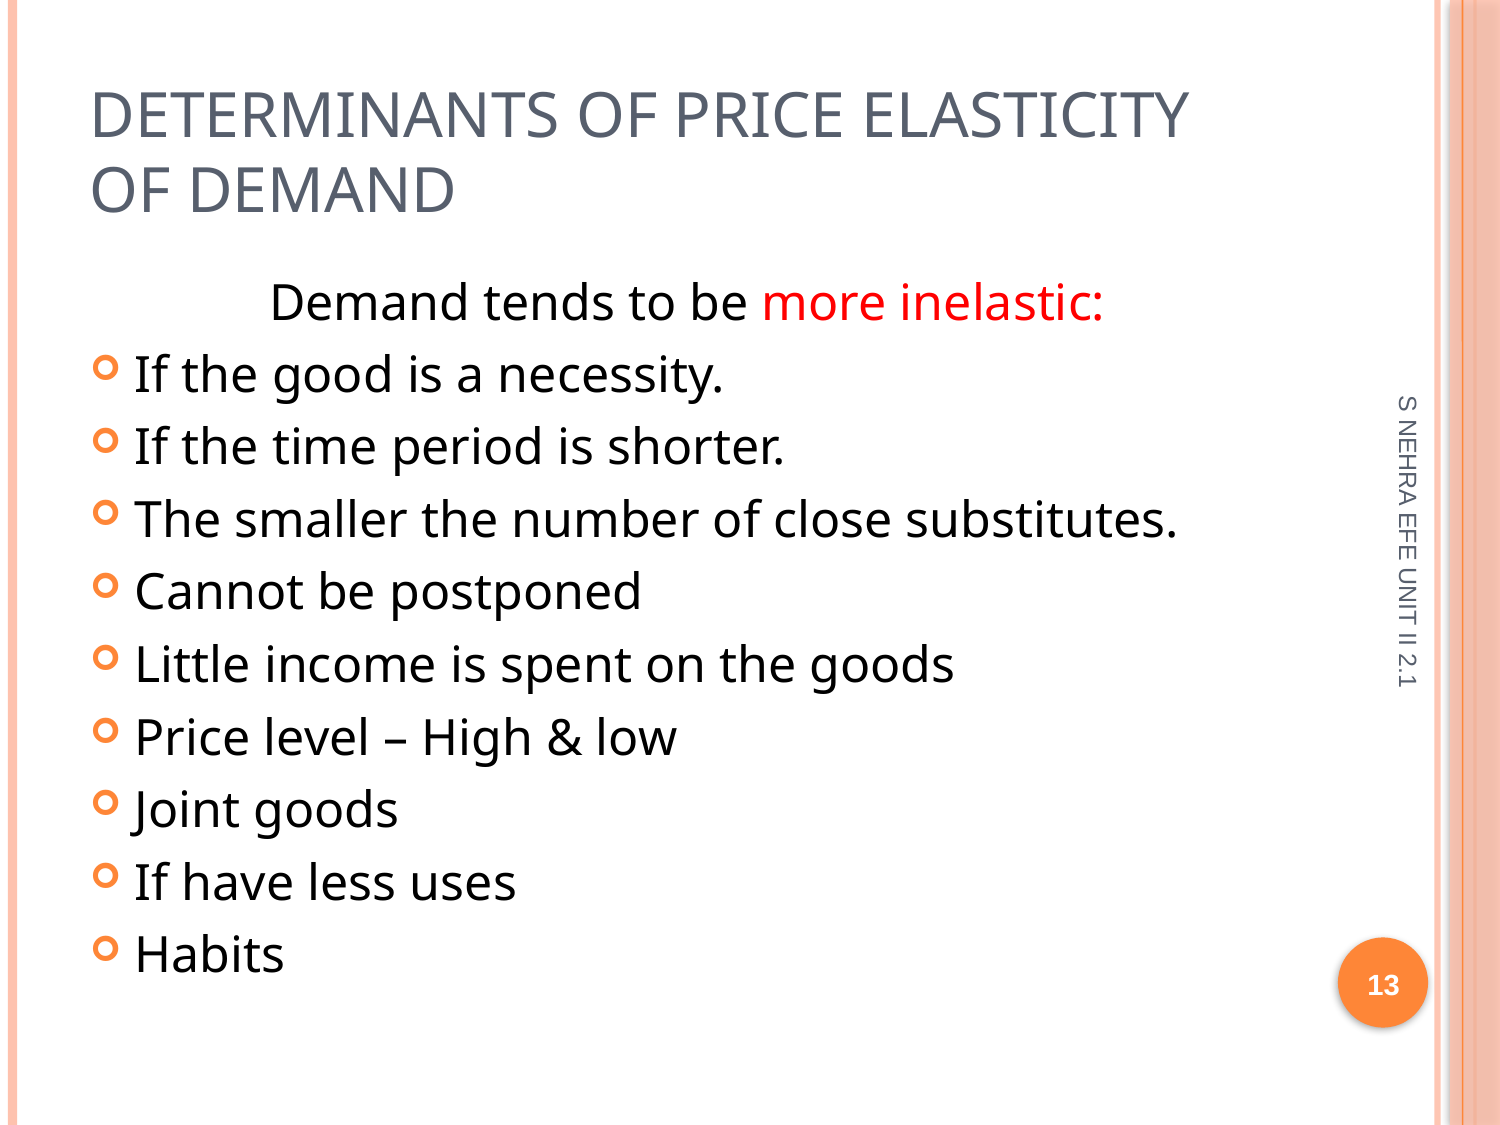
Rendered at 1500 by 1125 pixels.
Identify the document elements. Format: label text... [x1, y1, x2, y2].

slide_number 13 [1333, 940, 1434, 1026]
footer S NEHRA EFE UNIT II 2.1 [1379, 380, 1440, 906]
list Demand tends to be more inelastic: If the good is a necessity. If the time period is shorter. The smaller the number of close substitutes. Cannot be postponed Little income is spent on the goods Price level – High & low Joint goods If have less uses Habits [74, 262, 1301, 1063]
title Determinants of Price Elasticity of Demand [75, 45, 1300, 233]
